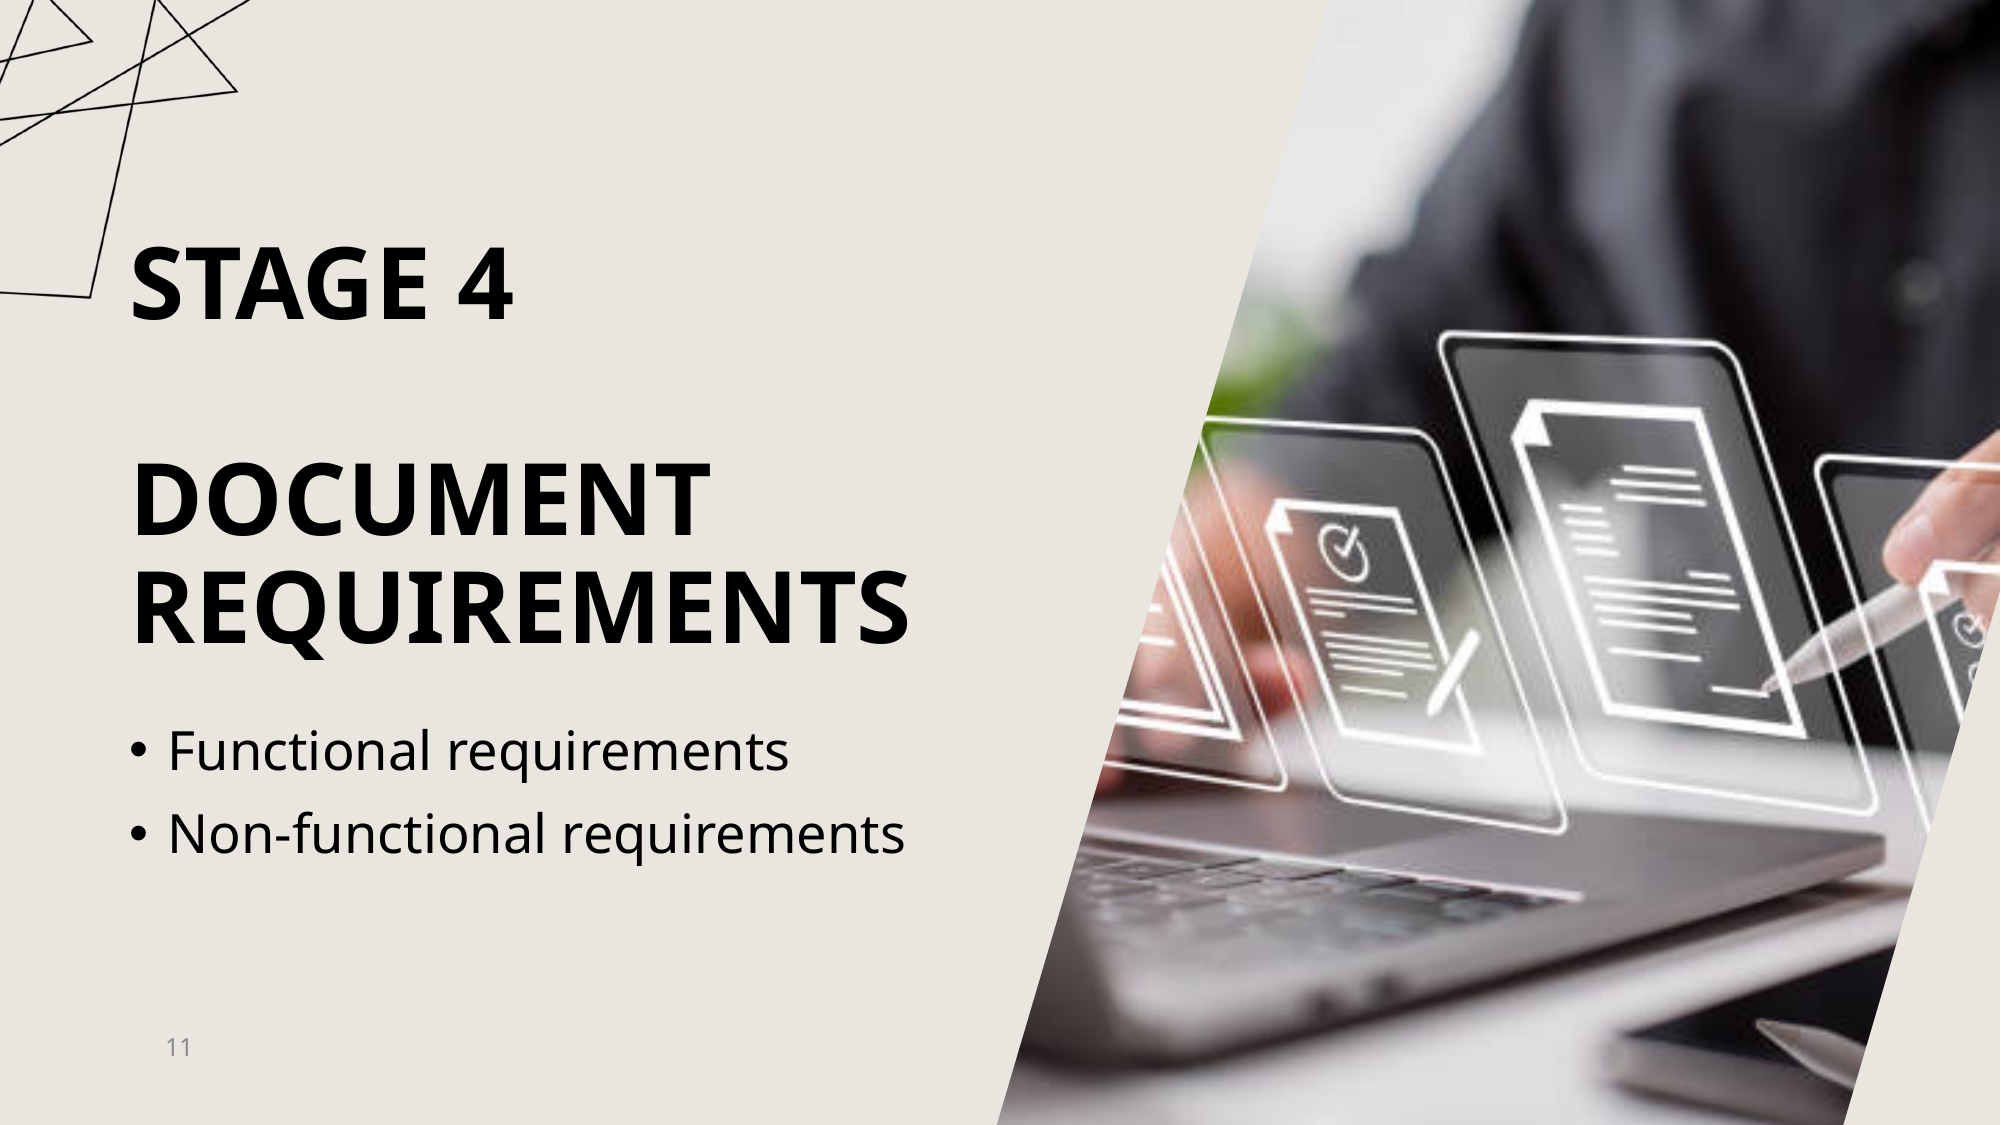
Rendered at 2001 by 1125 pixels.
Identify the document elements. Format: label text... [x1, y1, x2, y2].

list Functional requirements Non-functional requirements [114, 715, 965, 880]
picture [996, 0, 2000, 1125]
title Stage 4 Document requirements [114, 210, 996, 689]
slide_number 11 [150, 1024, 254, 1074]
picture [0, 0, 274, 311]
